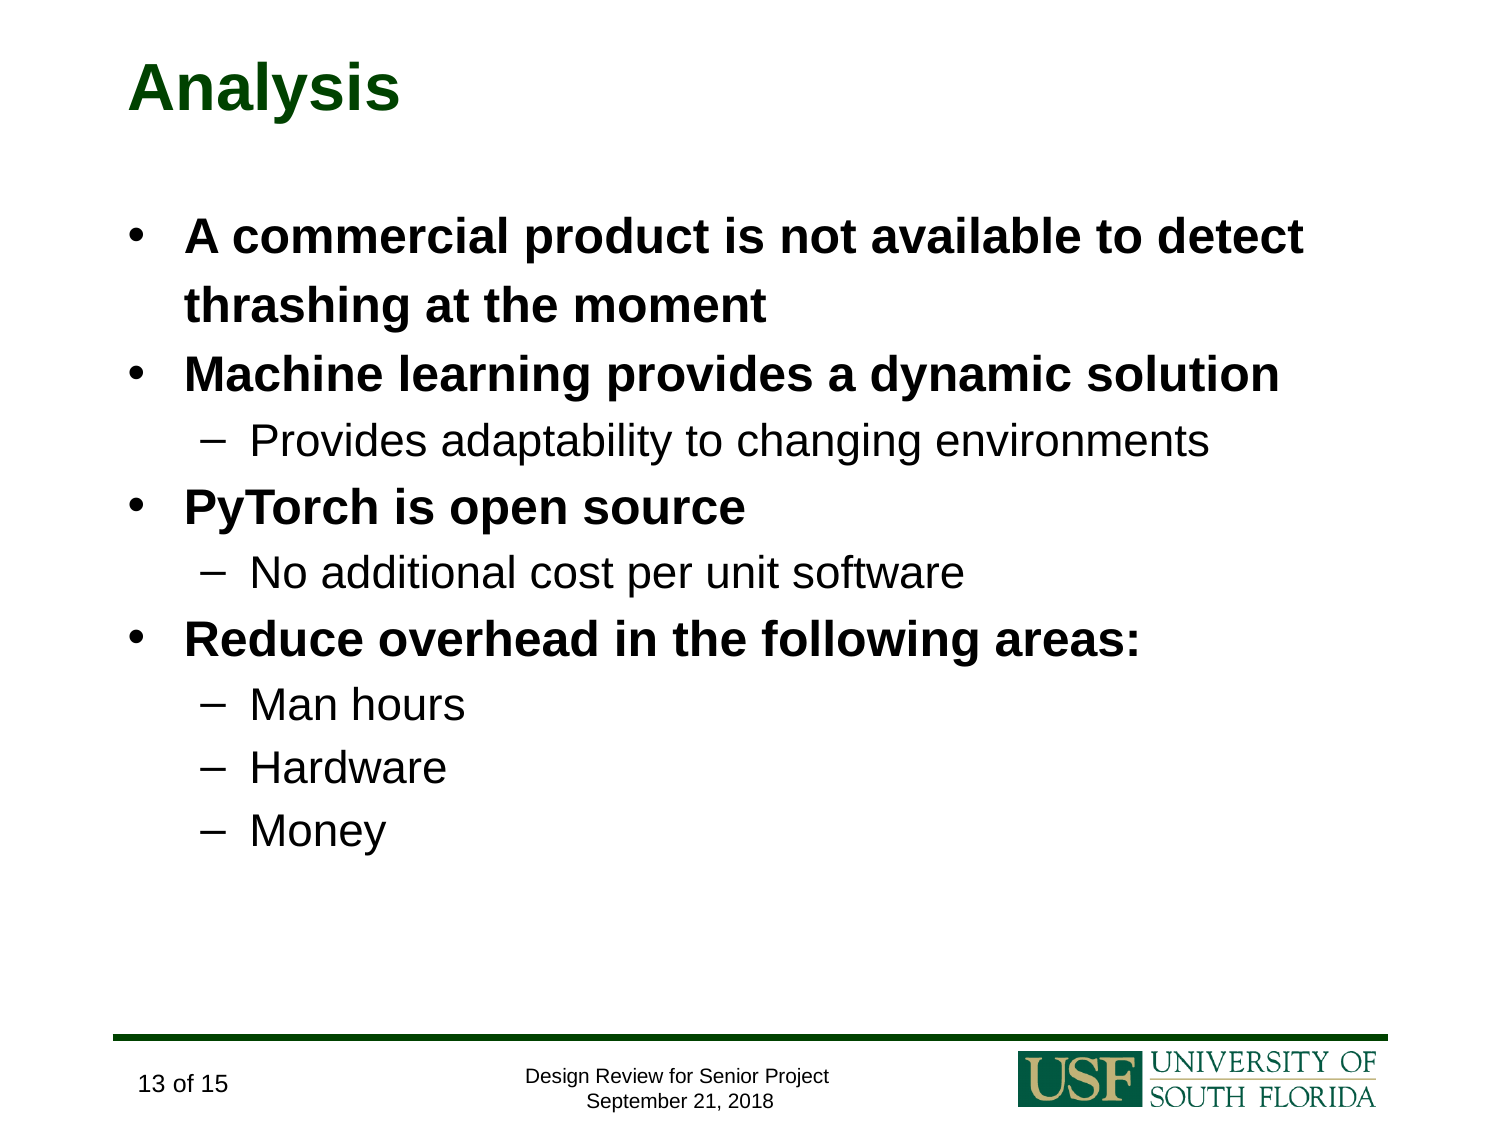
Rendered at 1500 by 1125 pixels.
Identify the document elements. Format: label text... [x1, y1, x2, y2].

picture [1018, 1051, 1376, 1107]
slide_number 13 of 15 [122, 1059, 254, 1110]
title Analysis [112, 15, 1388, 153]
list A commercial product is not available to detect thrashing at the moment Machine learning provides a dynamic solution Provides adaptability to changing environments PyTorch is open source No additional cost per unit software Reduce overhead in the following areas: Man hours Hardware Money [112, 187, 1399, 1025]
text_box [122, 1053, 941, 1125]
text_box Design Review for Senior Project September 21, 2018 [483, 1047, 877, 1098]
